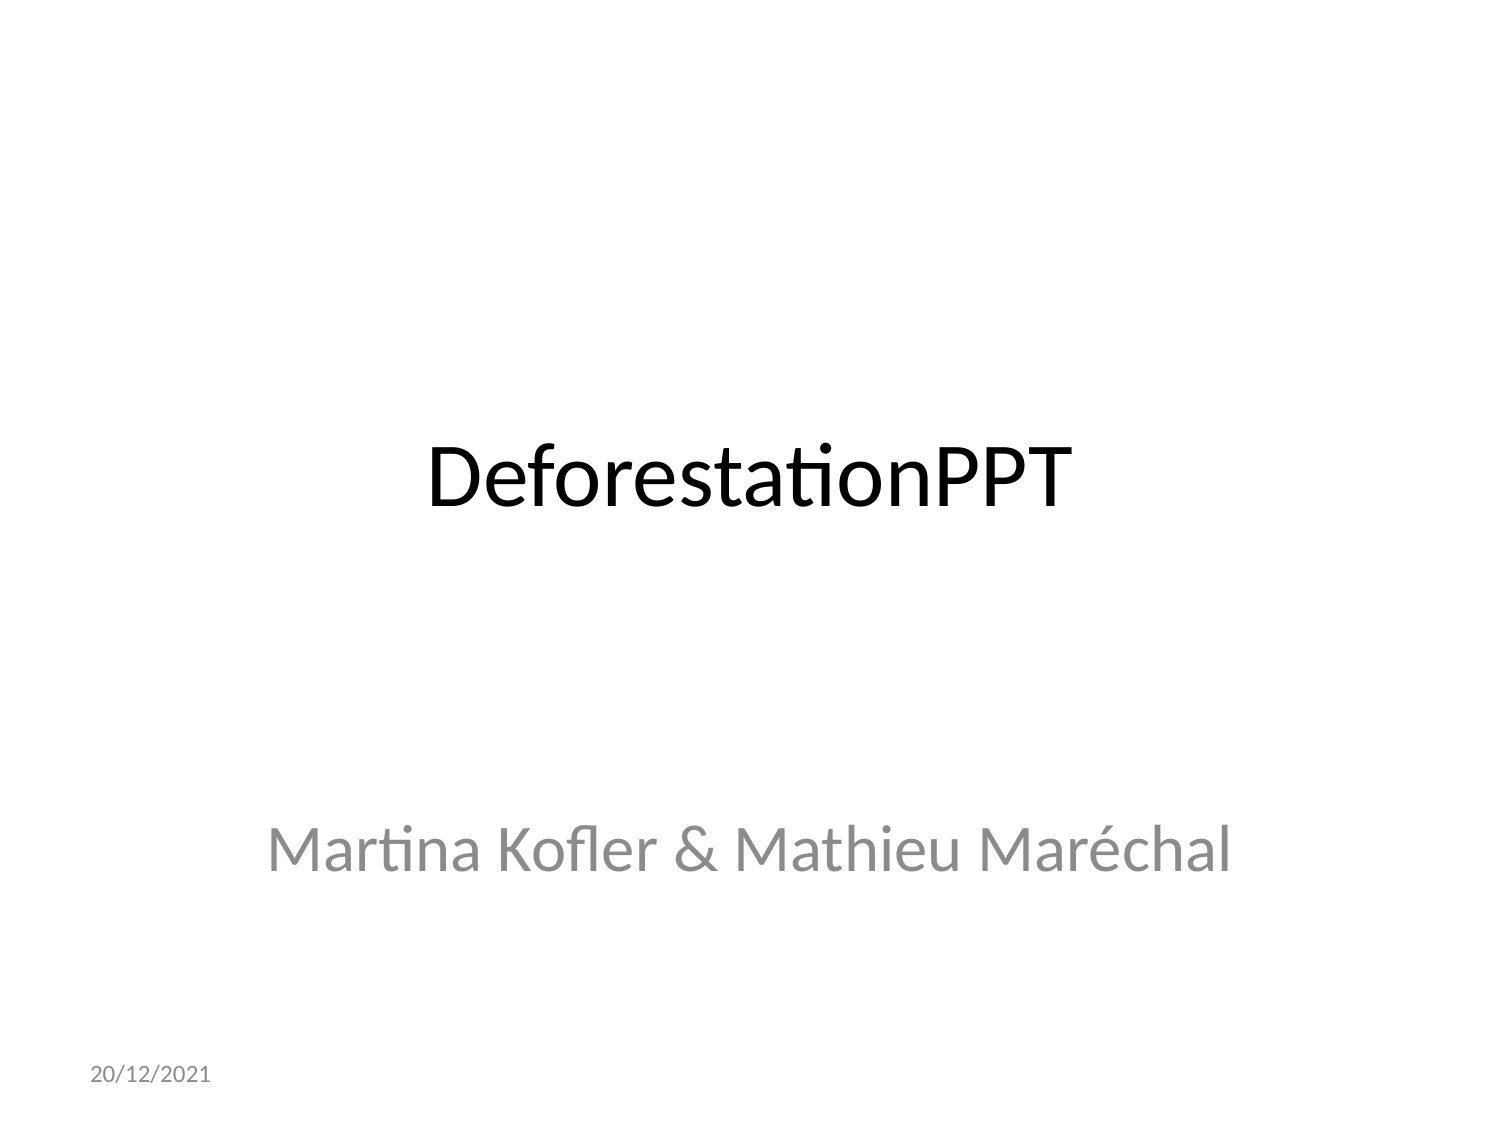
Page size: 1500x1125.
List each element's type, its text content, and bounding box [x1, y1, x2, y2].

title DeforestationPPT [112, 349, 1388, 591]
subtitle Martina Kofler & Mathieu Maréchal [225, 637, 1275, 925]
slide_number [75, 1042, 425, 1103]
